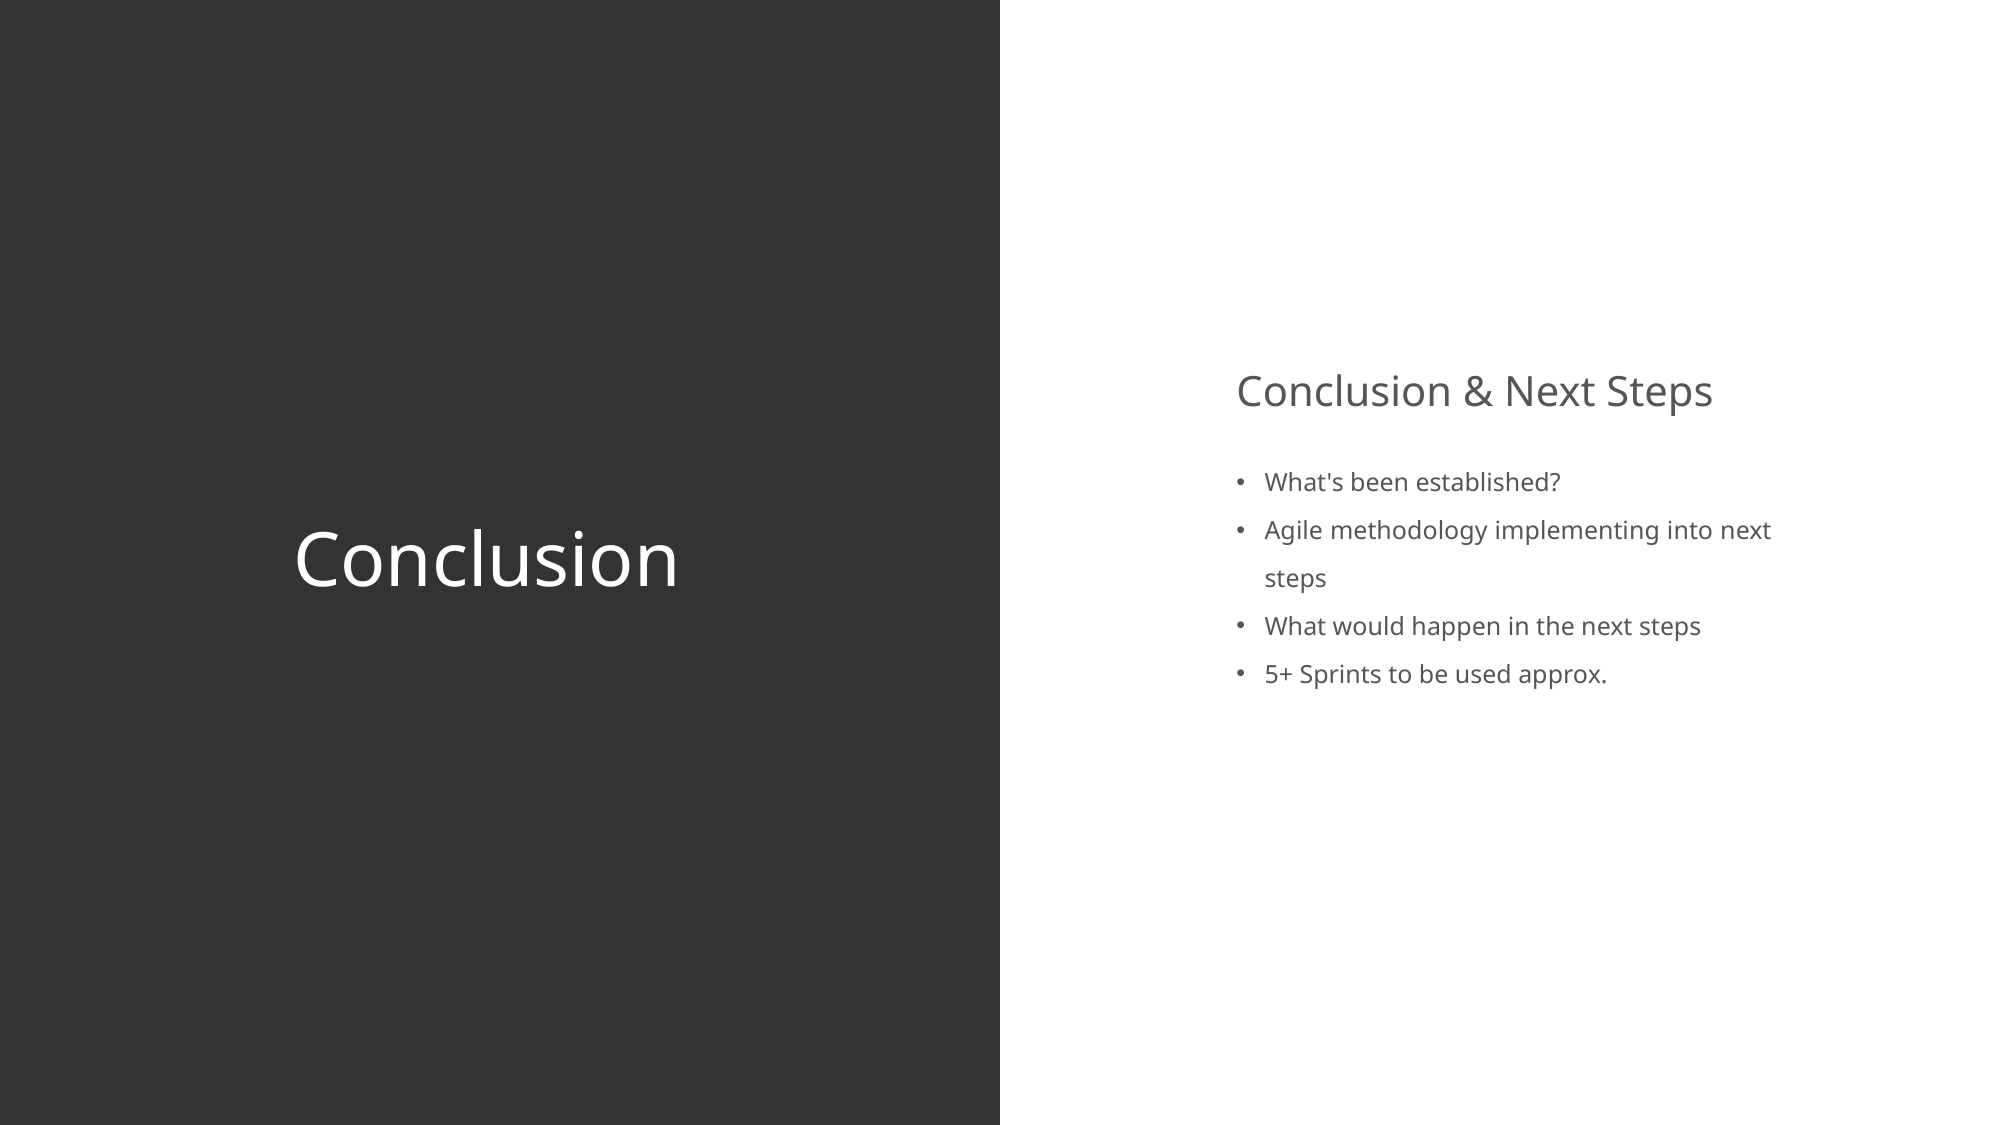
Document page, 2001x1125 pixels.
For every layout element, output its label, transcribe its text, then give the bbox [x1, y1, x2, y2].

list What's been established? Agile methodology implementing into next steps What would happen in the next steps 5+ Sprints to be used approx. [1221, 441, 1788, 776]
title Conclusion [153, 228, 821, 897]
list Conclusion & Next Steps [1221, 297, 1788, 423]
